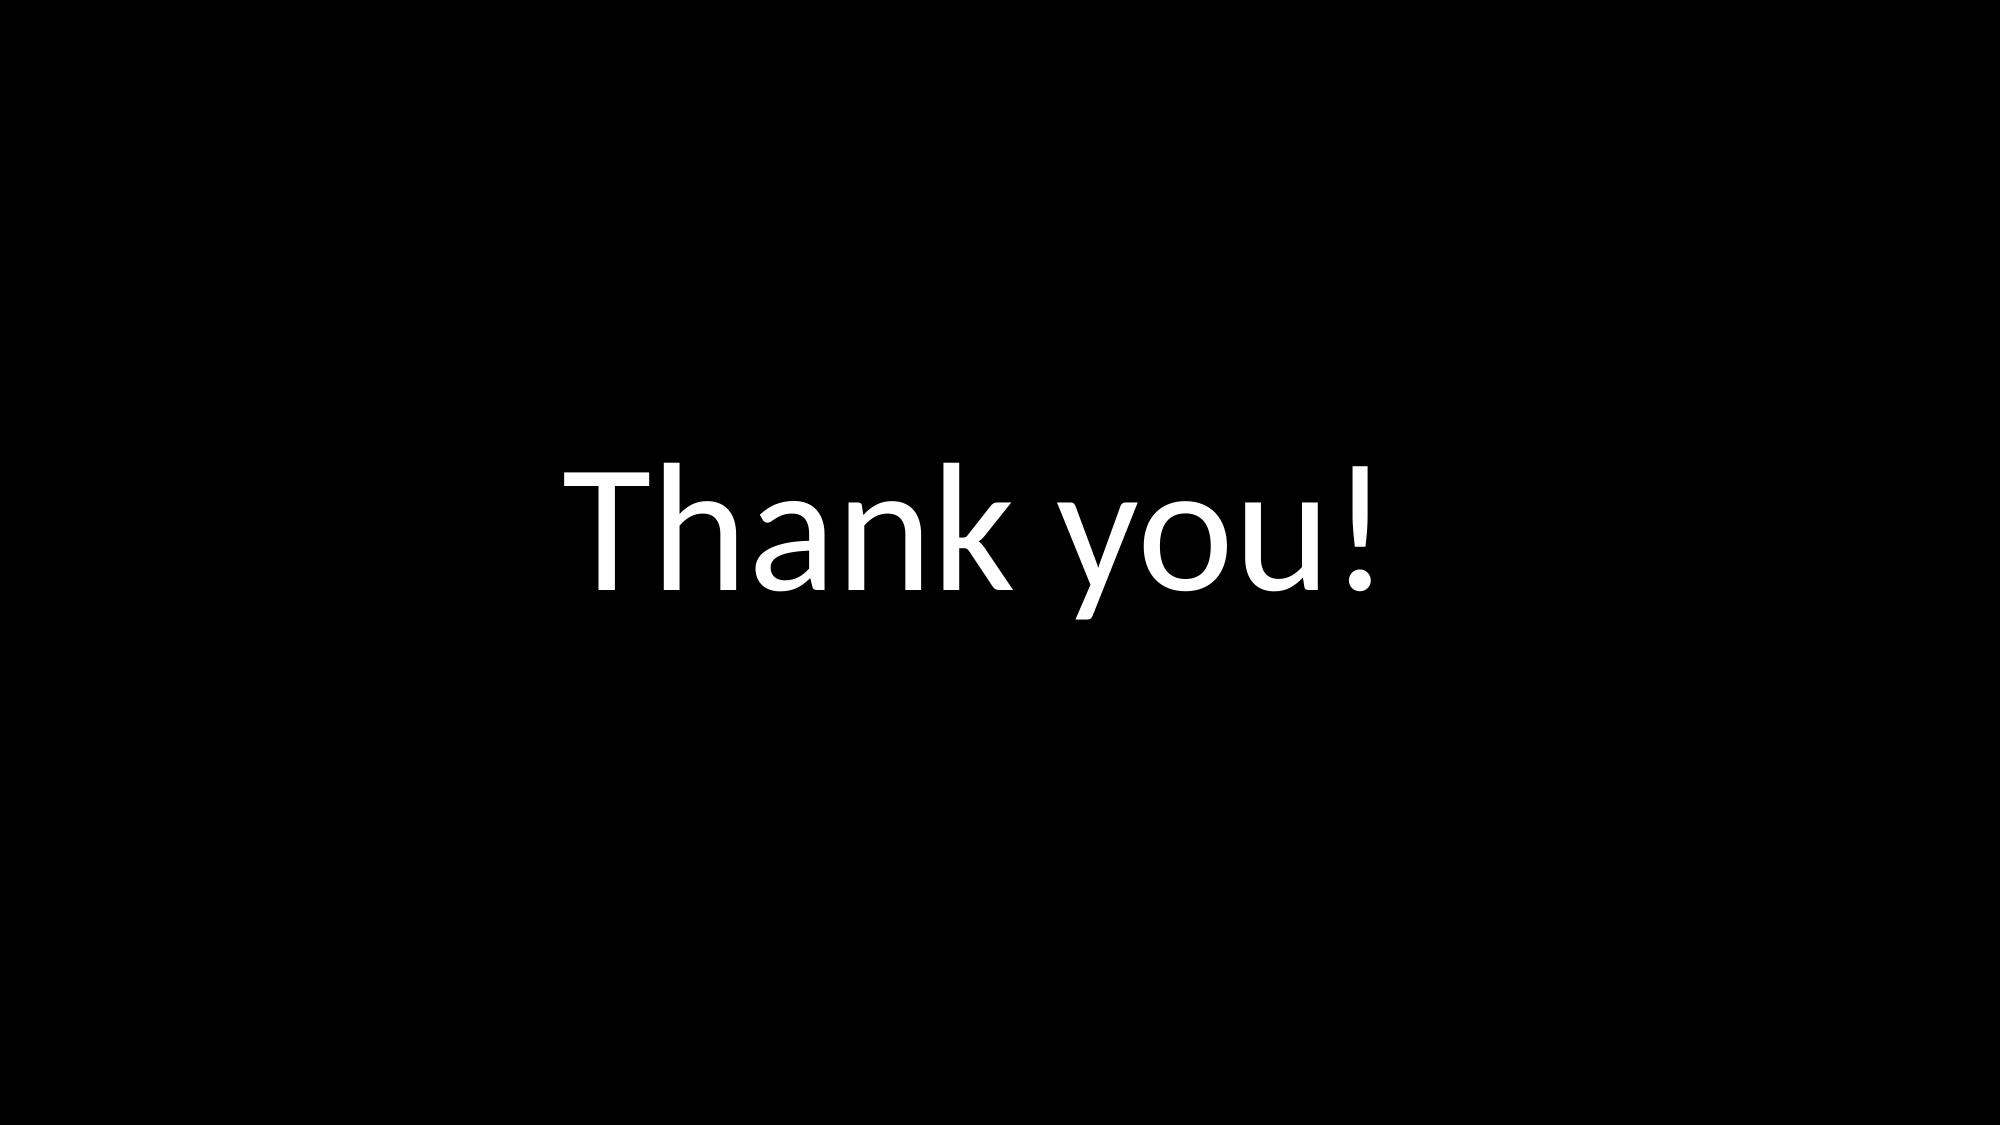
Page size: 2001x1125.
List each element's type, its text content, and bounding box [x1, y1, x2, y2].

list Thank you! [114, 424, 1840, 1035]
